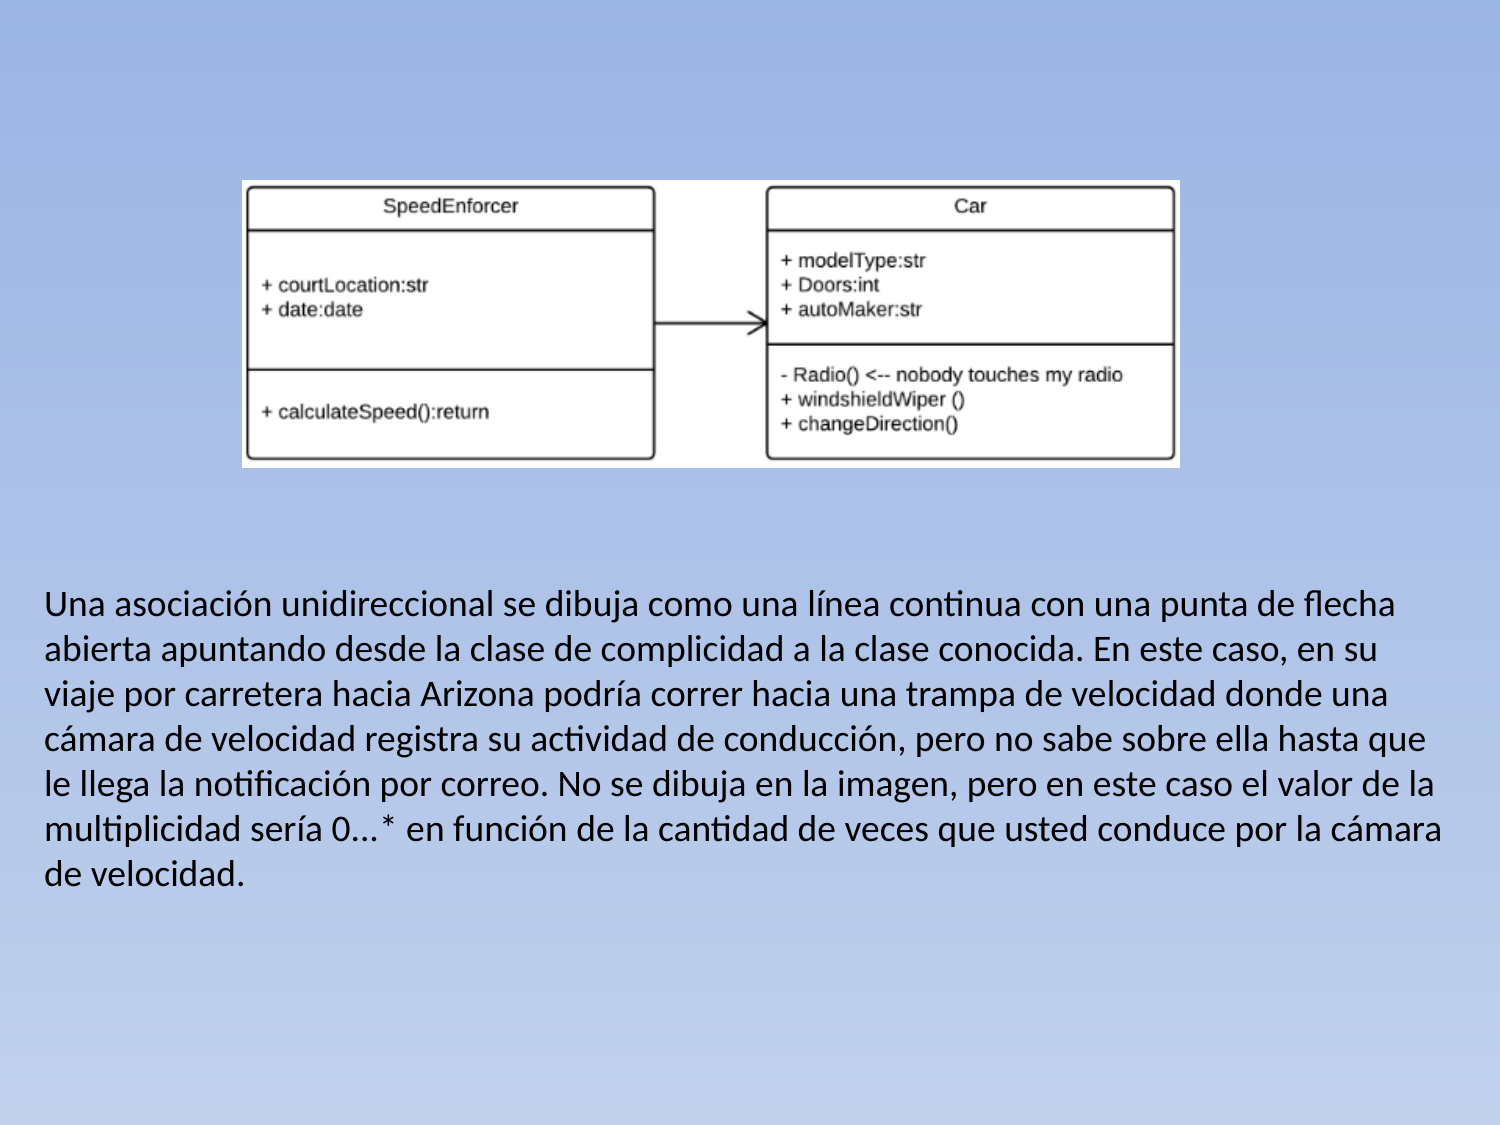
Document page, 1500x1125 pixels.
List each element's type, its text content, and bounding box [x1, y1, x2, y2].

picture [241, 180, 1180, 469]
text_box Una asociación unidireccional se dibuja como una línea continua con una punta de flecha abierta apuntando desde la clase de complicidad a la clase conocida. En este caso, en su viaje por carretera hacia Arizona podría correr hacia una trampa de velocidad donde una cámara de velocidad registra su actividad de conducción, pero no sabe sobre ella hasta que le llega la notificación por correo. No se dibuja en la imagen, pero en este caso el valor de la multiplicidad sería 0...* en función de la cantidad de veces que usted conduce por la cámara de velocidad. [29, 571, 1471, 902]
